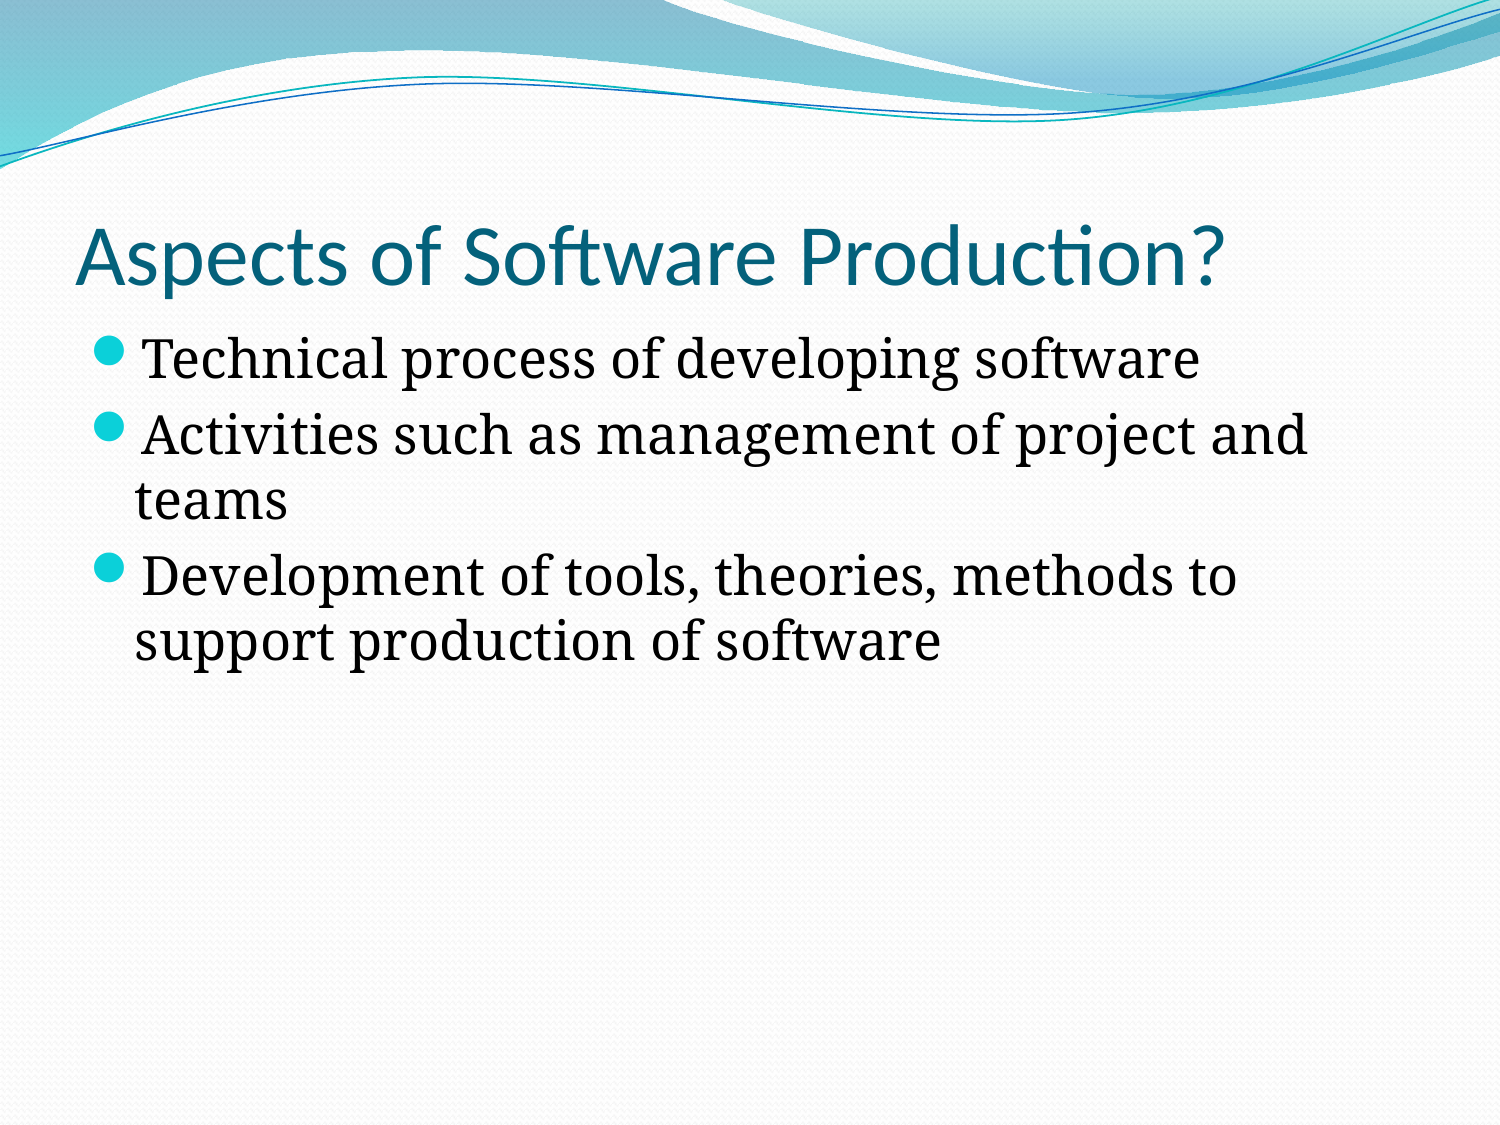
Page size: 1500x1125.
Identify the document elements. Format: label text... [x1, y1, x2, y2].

list Technical process of developing software Activities such as management of project and teams Development of tools, theories, methods to support production of software [75, 317, 1425, 1038]
title Aspects of Software Production? [75, 115, 1425, 303]
